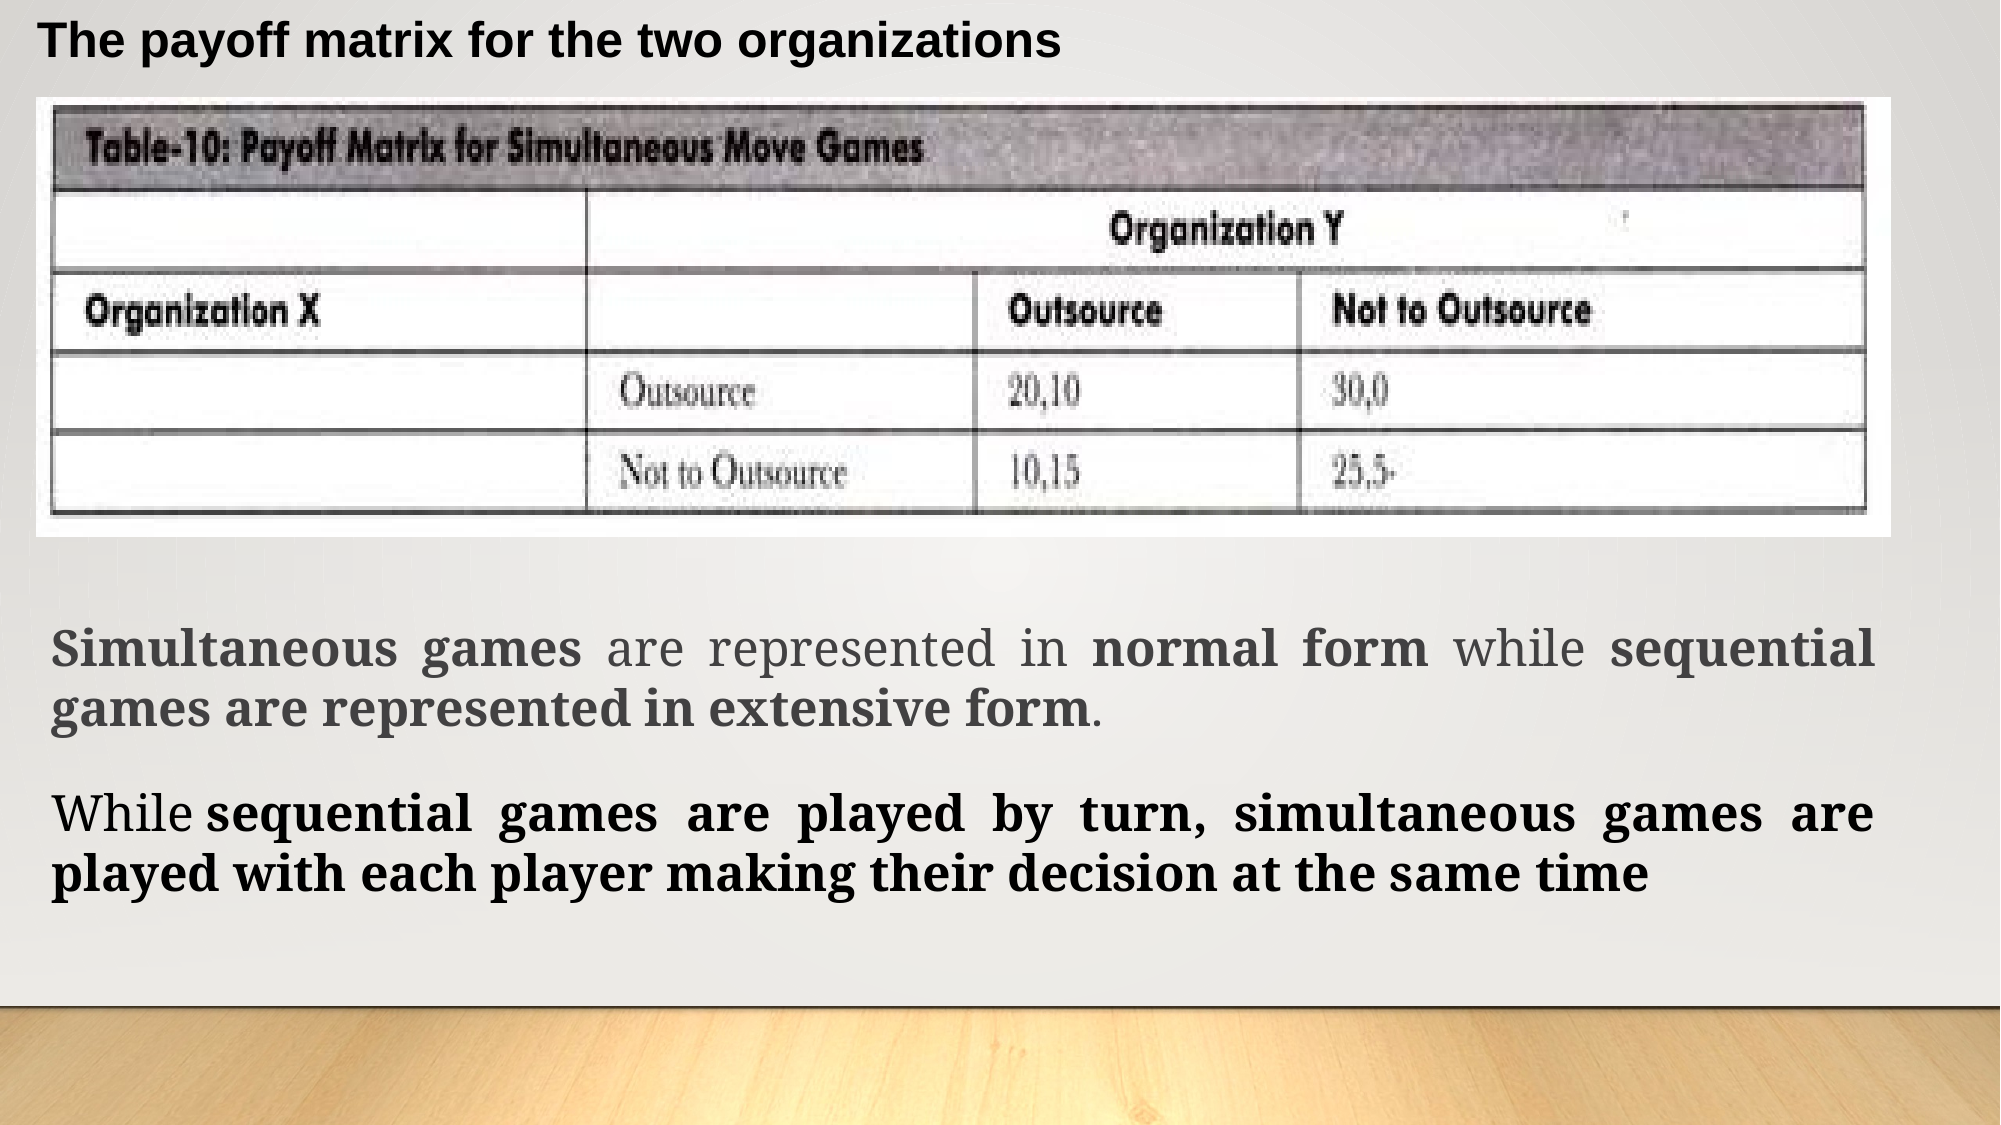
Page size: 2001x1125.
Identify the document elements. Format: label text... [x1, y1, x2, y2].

text_box Simultaneous games are represented in normal form while sequential games are represented in extensive form. While sequential games are played by turn, simultaneous games are played with each player making their decision at the same time [36, 609, 1891, 909]
picture [0, 1006, 2000, 1125]
picture [36, 97, 1891, 537]
text_box The payoff matrix for the two organizations [36, 7, 1260, 68]
